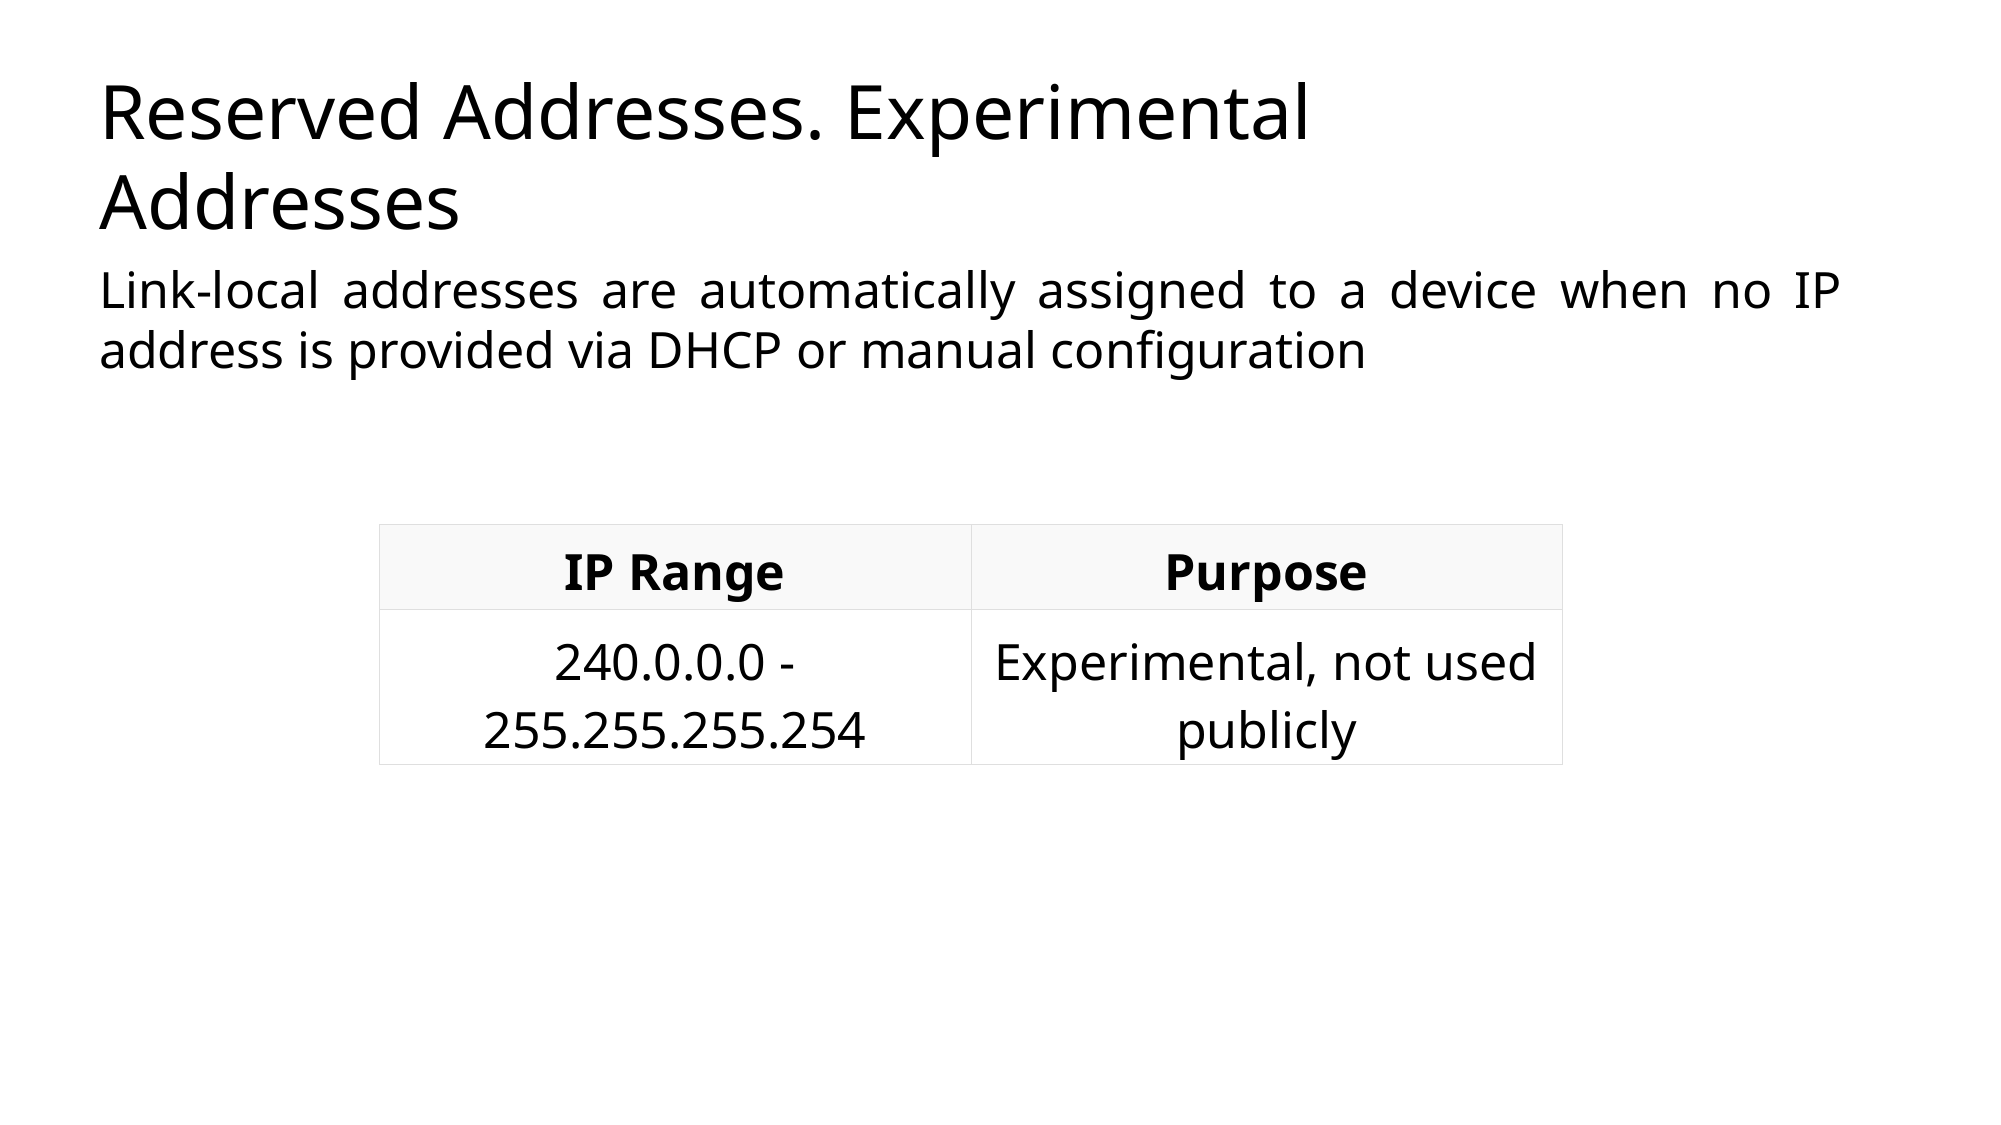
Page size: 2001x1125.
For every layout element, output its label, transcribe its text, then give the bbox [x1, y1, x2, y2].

table_header Purpose [972, 525, 1562, 609]
table_cell Experimental, not used publicly [972, 610, 1562, 764]
text_box Reserved Addresses. Experimental Addresses [84, 57, 1704, 251]
table_cell 240.0.0.0 - 255.255.255.254 [380, 610, 971, 764]
text_box Link-local addresses are automatically assigned to a device when no IP address is provided via DHCP or manual configuration [84, 251, 1858, 387]
table_header IP Range [380, 525, 971, 609]
